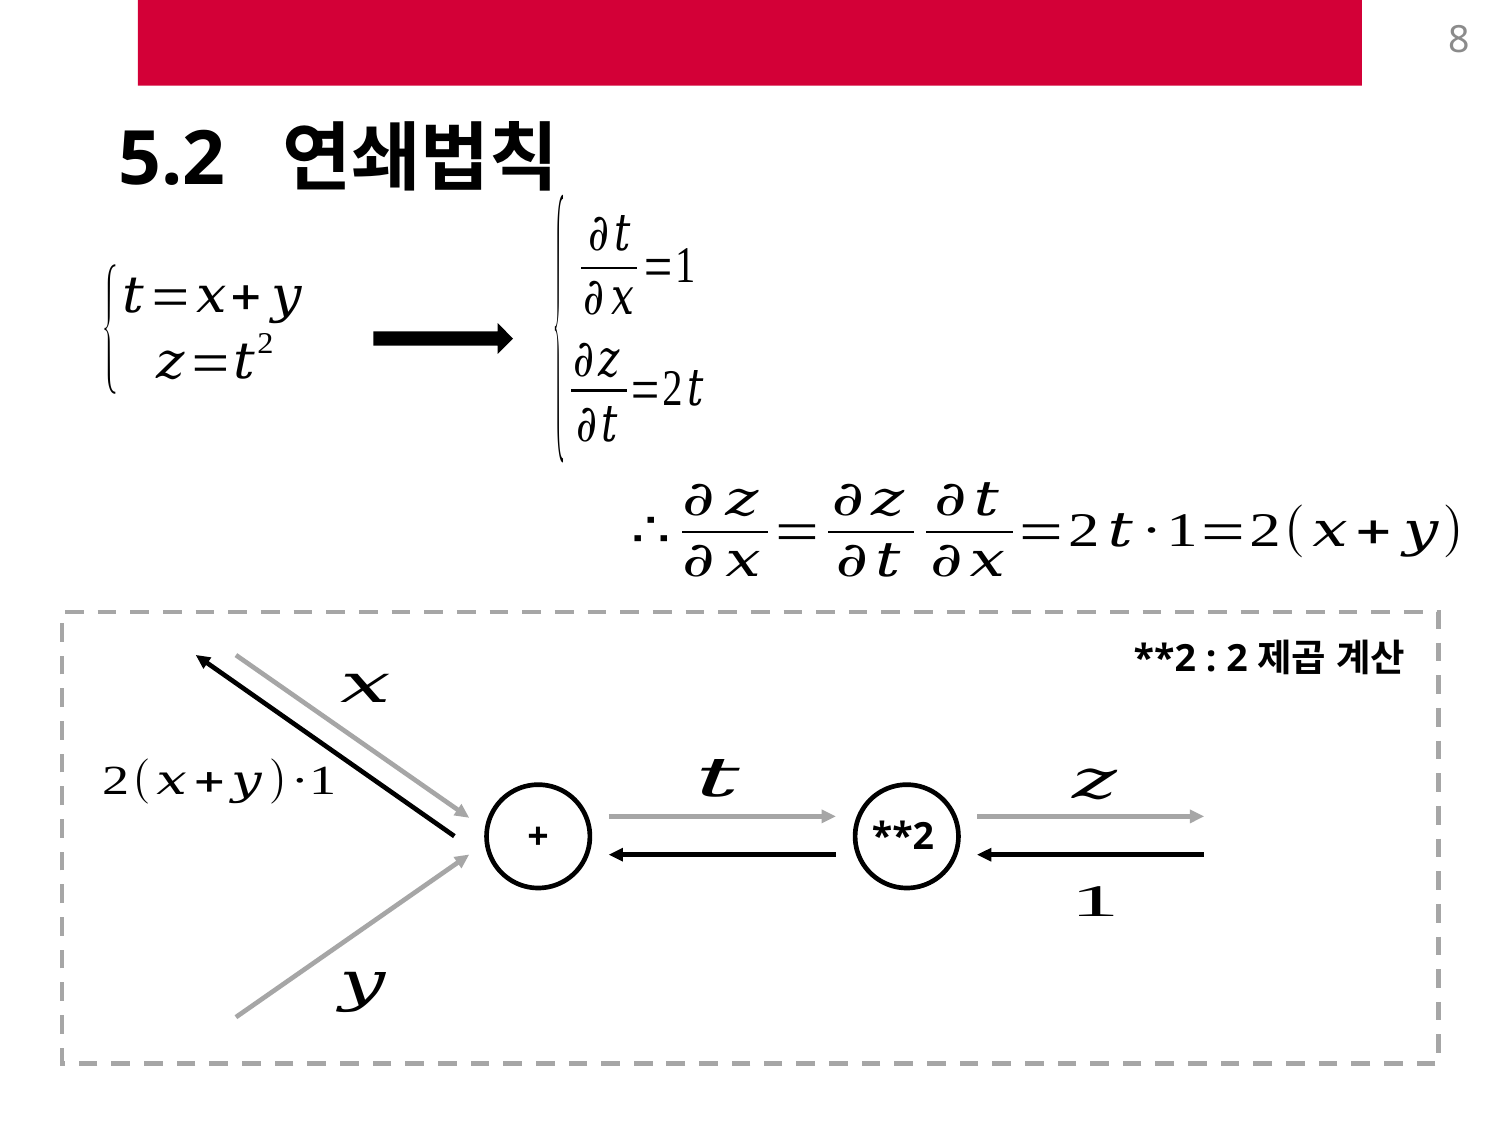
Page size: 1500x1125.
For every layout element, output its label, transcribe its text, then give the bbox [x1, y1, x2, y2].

slide_number 8 [1340, 10, 1485, 71]
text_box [101, 192, 709, 466]
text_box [62, 612, 1439, 1064]
title 5.2 연쇄법칙 [103, 93, 1397, 226]
